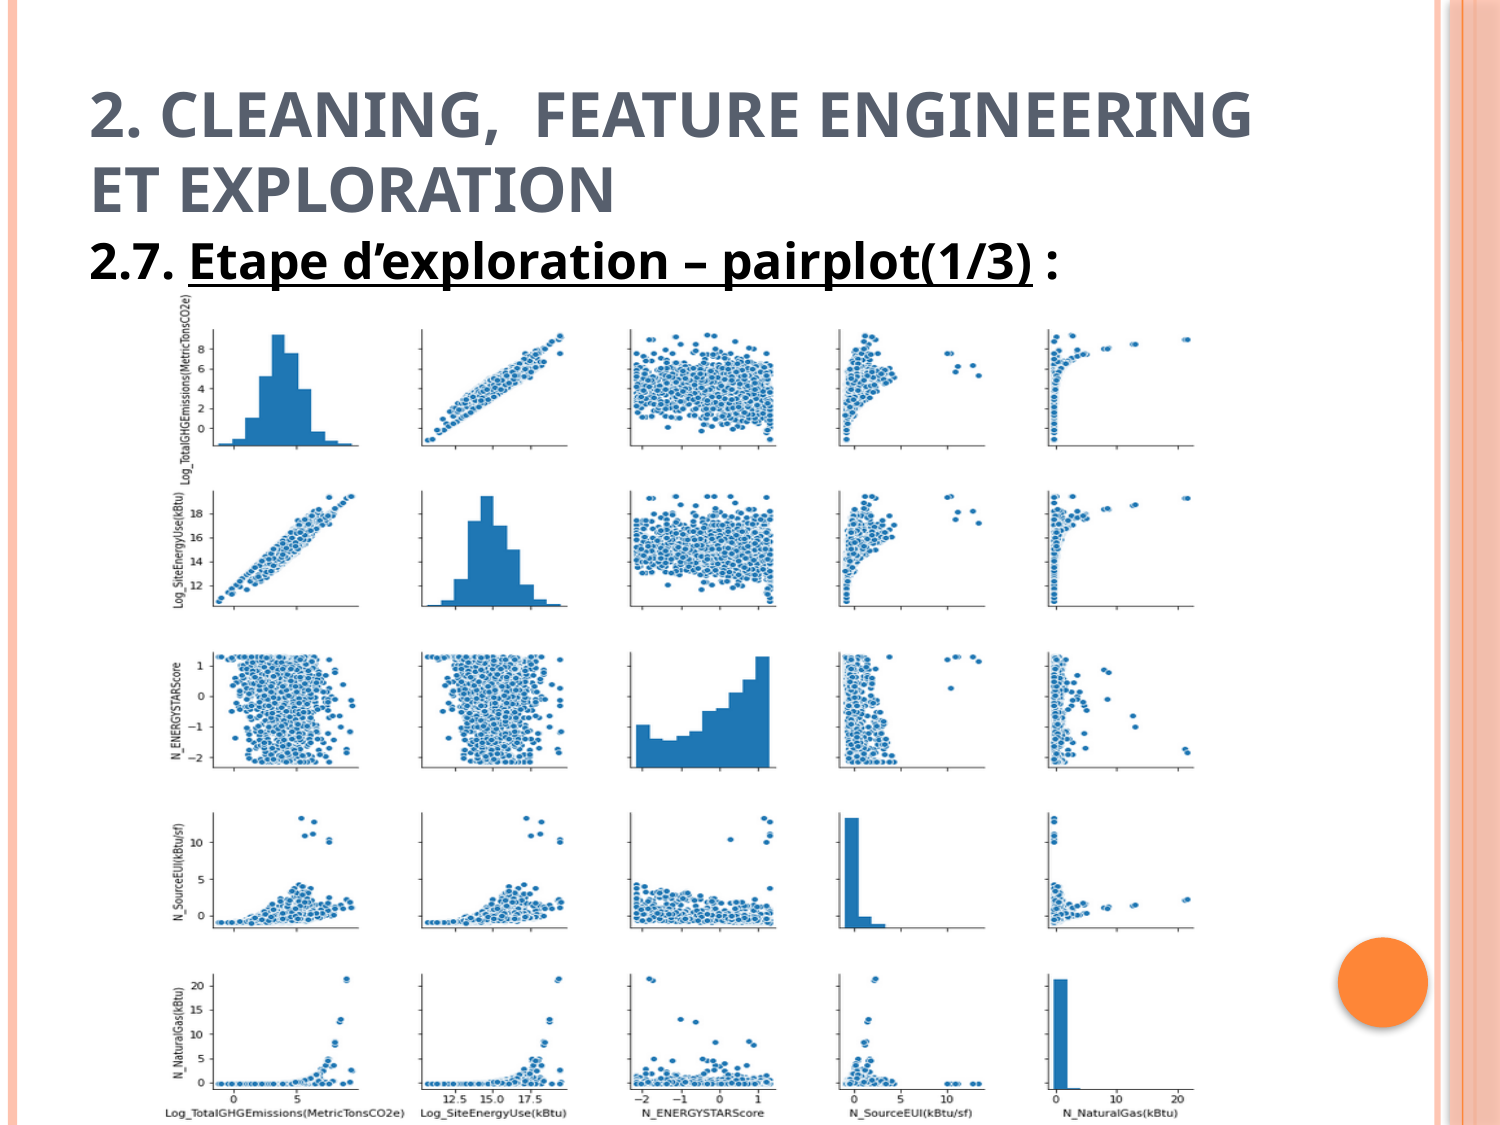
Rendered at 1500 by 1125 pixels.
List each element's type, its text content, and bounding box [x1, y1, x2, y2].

picture [161, 291, 1214, 1125]
list 2.7. Etape d’exploration – pairplot(1/3) : [75, 222, 1300, 1062]
title 2. Cleaning, feature engineering et exploration [75, 45, 1300, 222]
